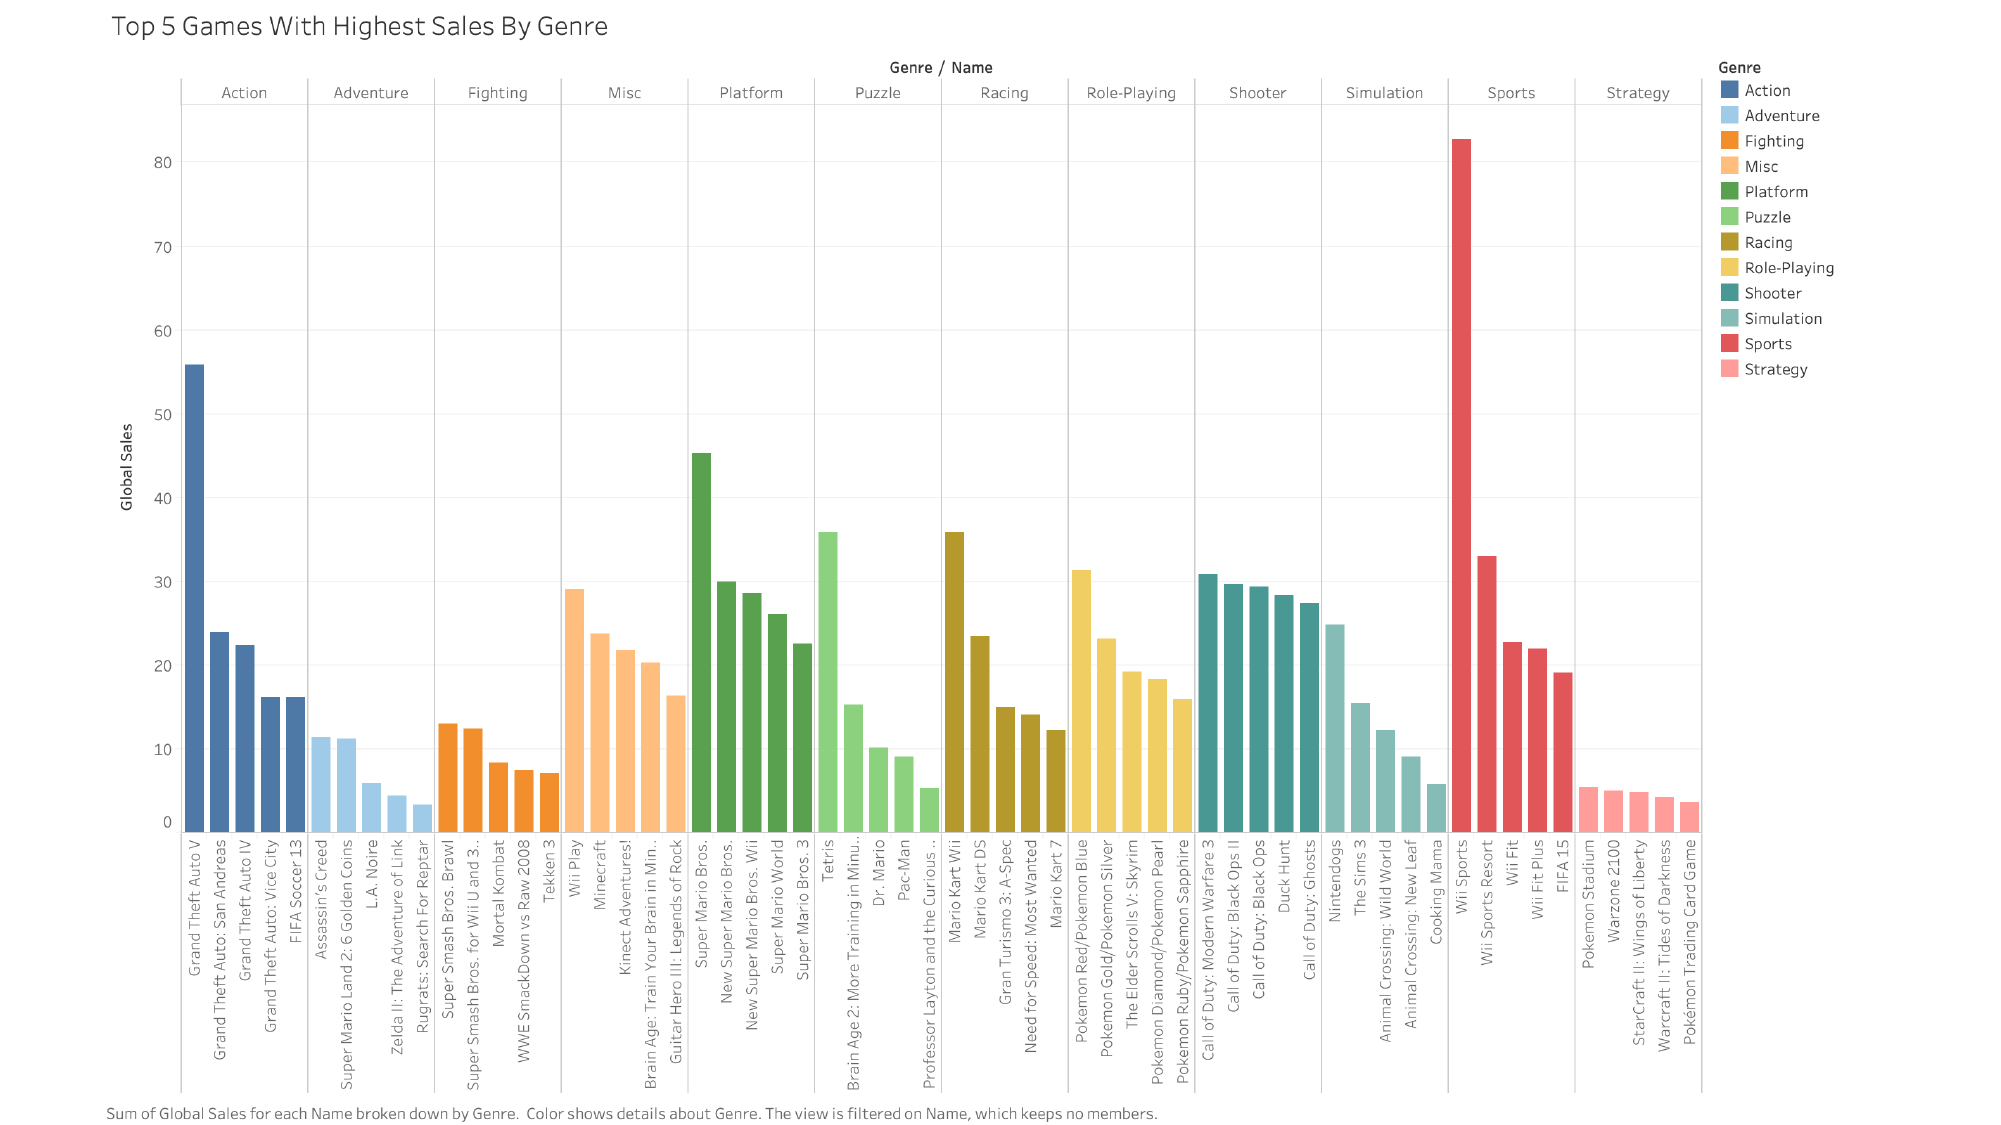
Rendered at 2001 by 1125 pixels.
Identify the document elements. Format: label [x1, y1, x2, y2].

picture [106, 0, 1894, 1125]
